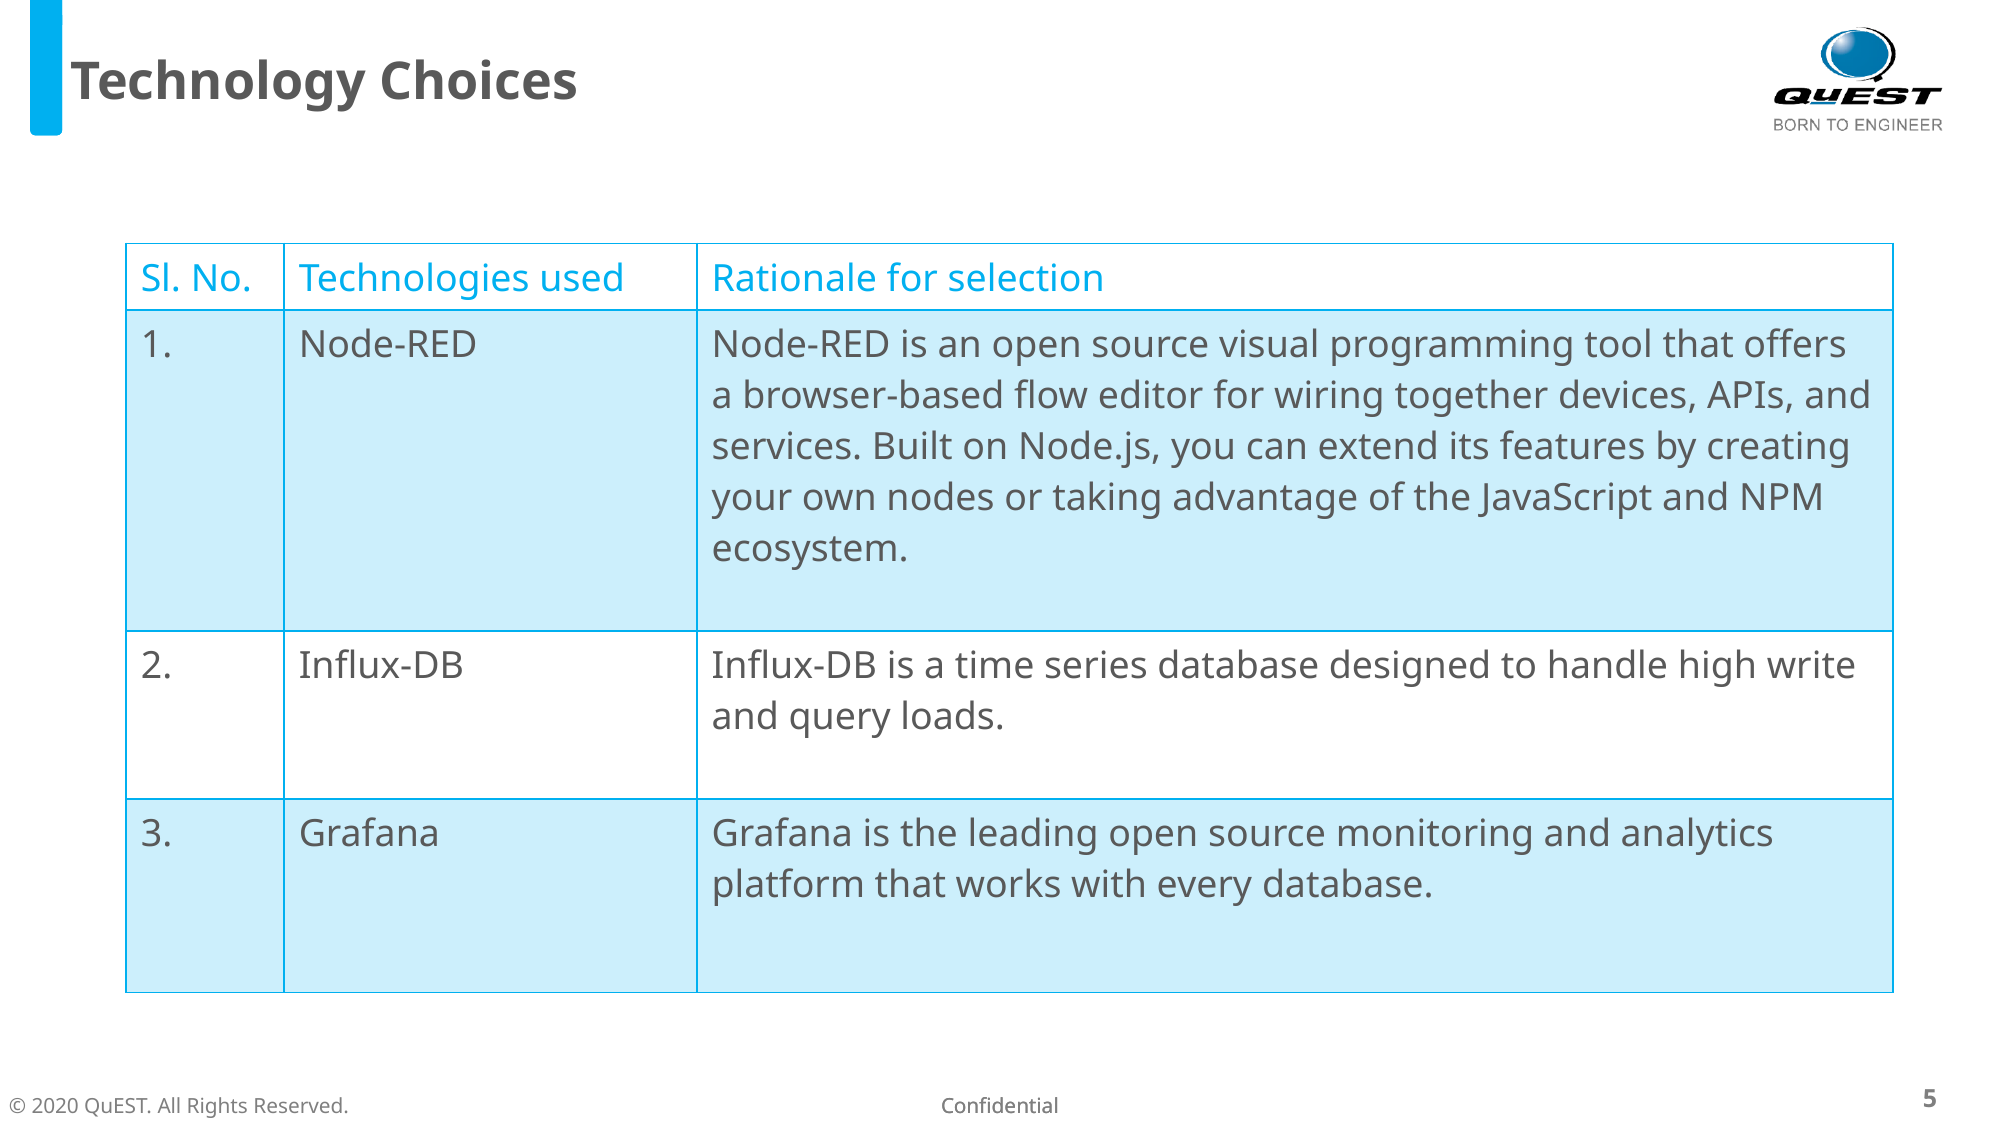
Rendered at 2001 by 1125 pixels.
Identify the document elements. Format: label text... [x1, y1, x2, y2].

table_cell 1. [127, 311, 283, 630]
table_cell Node-RED [285, 311, 696, 630]
title Technology Choices [55, 19, 1781, 139]
table_cell 3. [127, 800, 283, 992]
table_header Technologies used [285, 244, 696, 309]
table_cell Grafana [285, 800, 696, 992]
table_cell Influx-DB is a time series database designed to handle high write and query loads. [698, 632, 1892, 798]
table_cell 2. [127, 632, 283, 798]
table_cell Influx-DB [285, 632, 696, 798]
table_header Rationale for selection [698, 244, 1892, 309]
table_cell Node-RED is an open source visual programming tool that offers a browser-based flow editor for wiring together devices, APIs, and services. Built on Node.js, you can extend its features by creating your own nodes or taking advantage of the JavaScript and NPM ecosystem. [698, 311, 1892, 630]
table_cell Grafana is the leading open source monitoring and analytics platform that works with every database. [698, 800, 1892, 992]
picture [1757, 10, 1959, 147]
table_header Sl. No. [127, 244, 283, 309]
